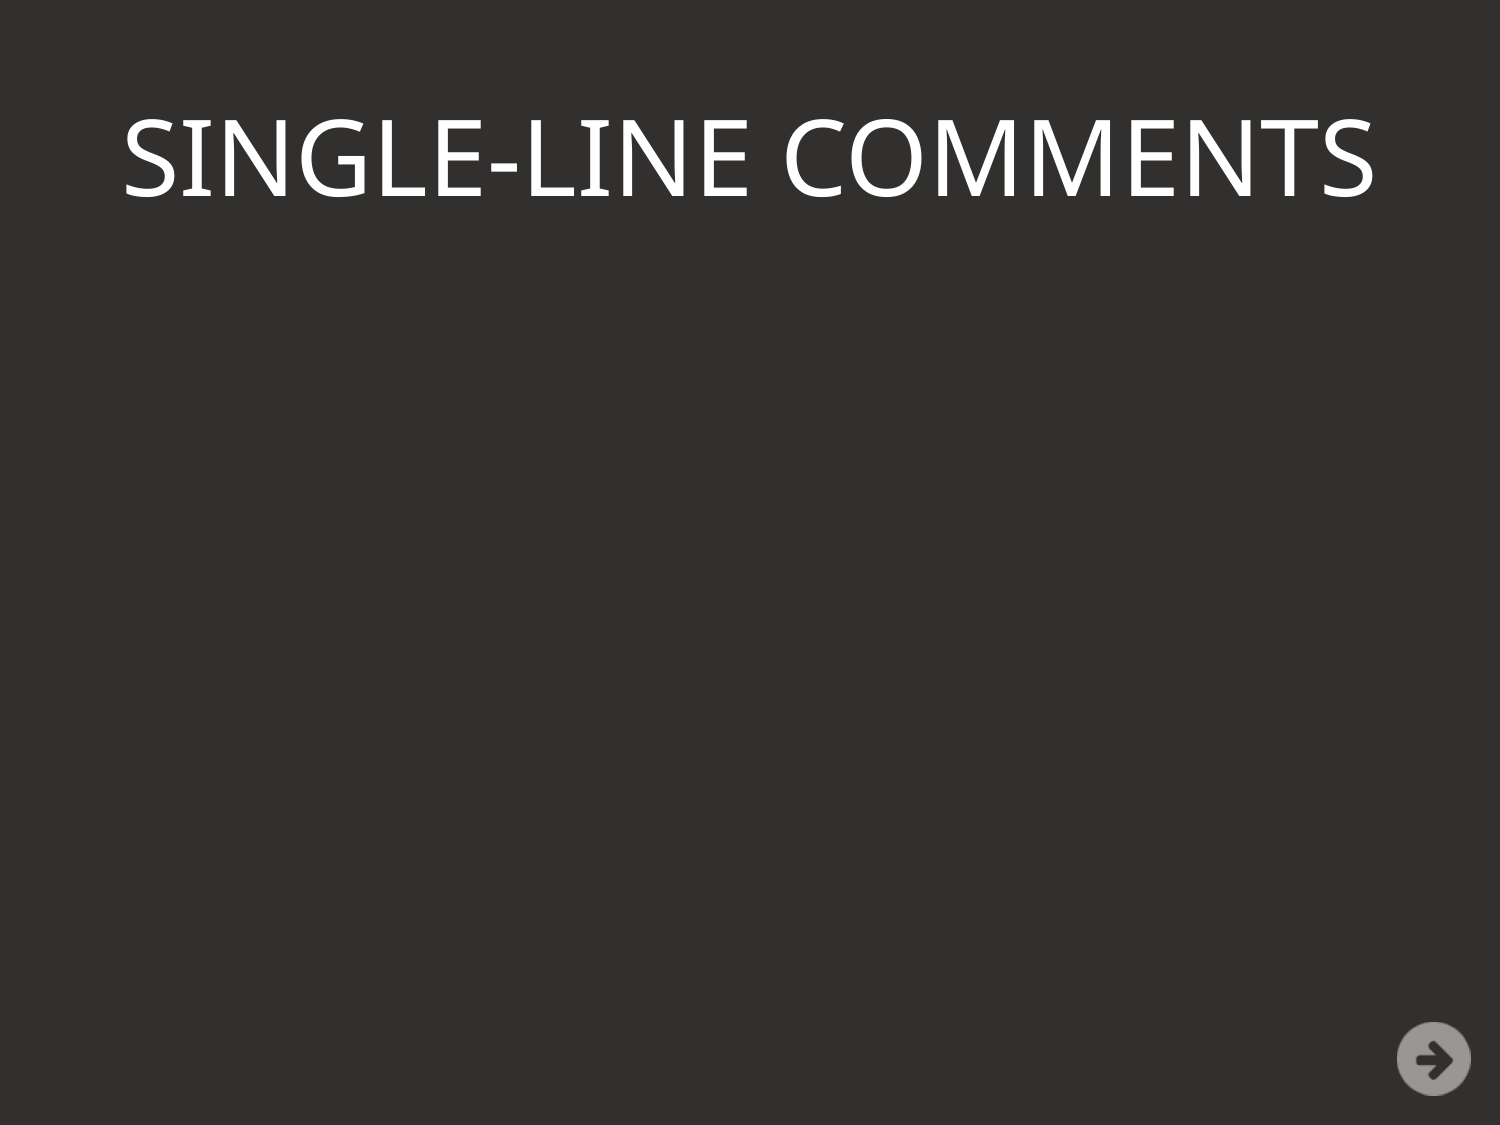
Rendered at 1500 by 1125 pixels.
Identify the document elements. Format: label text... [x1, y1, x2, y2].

picture [1397, 1022, 1471, 1096]
title SINGLE-LINE COMMENTS [109, 29, 1391, 279]
